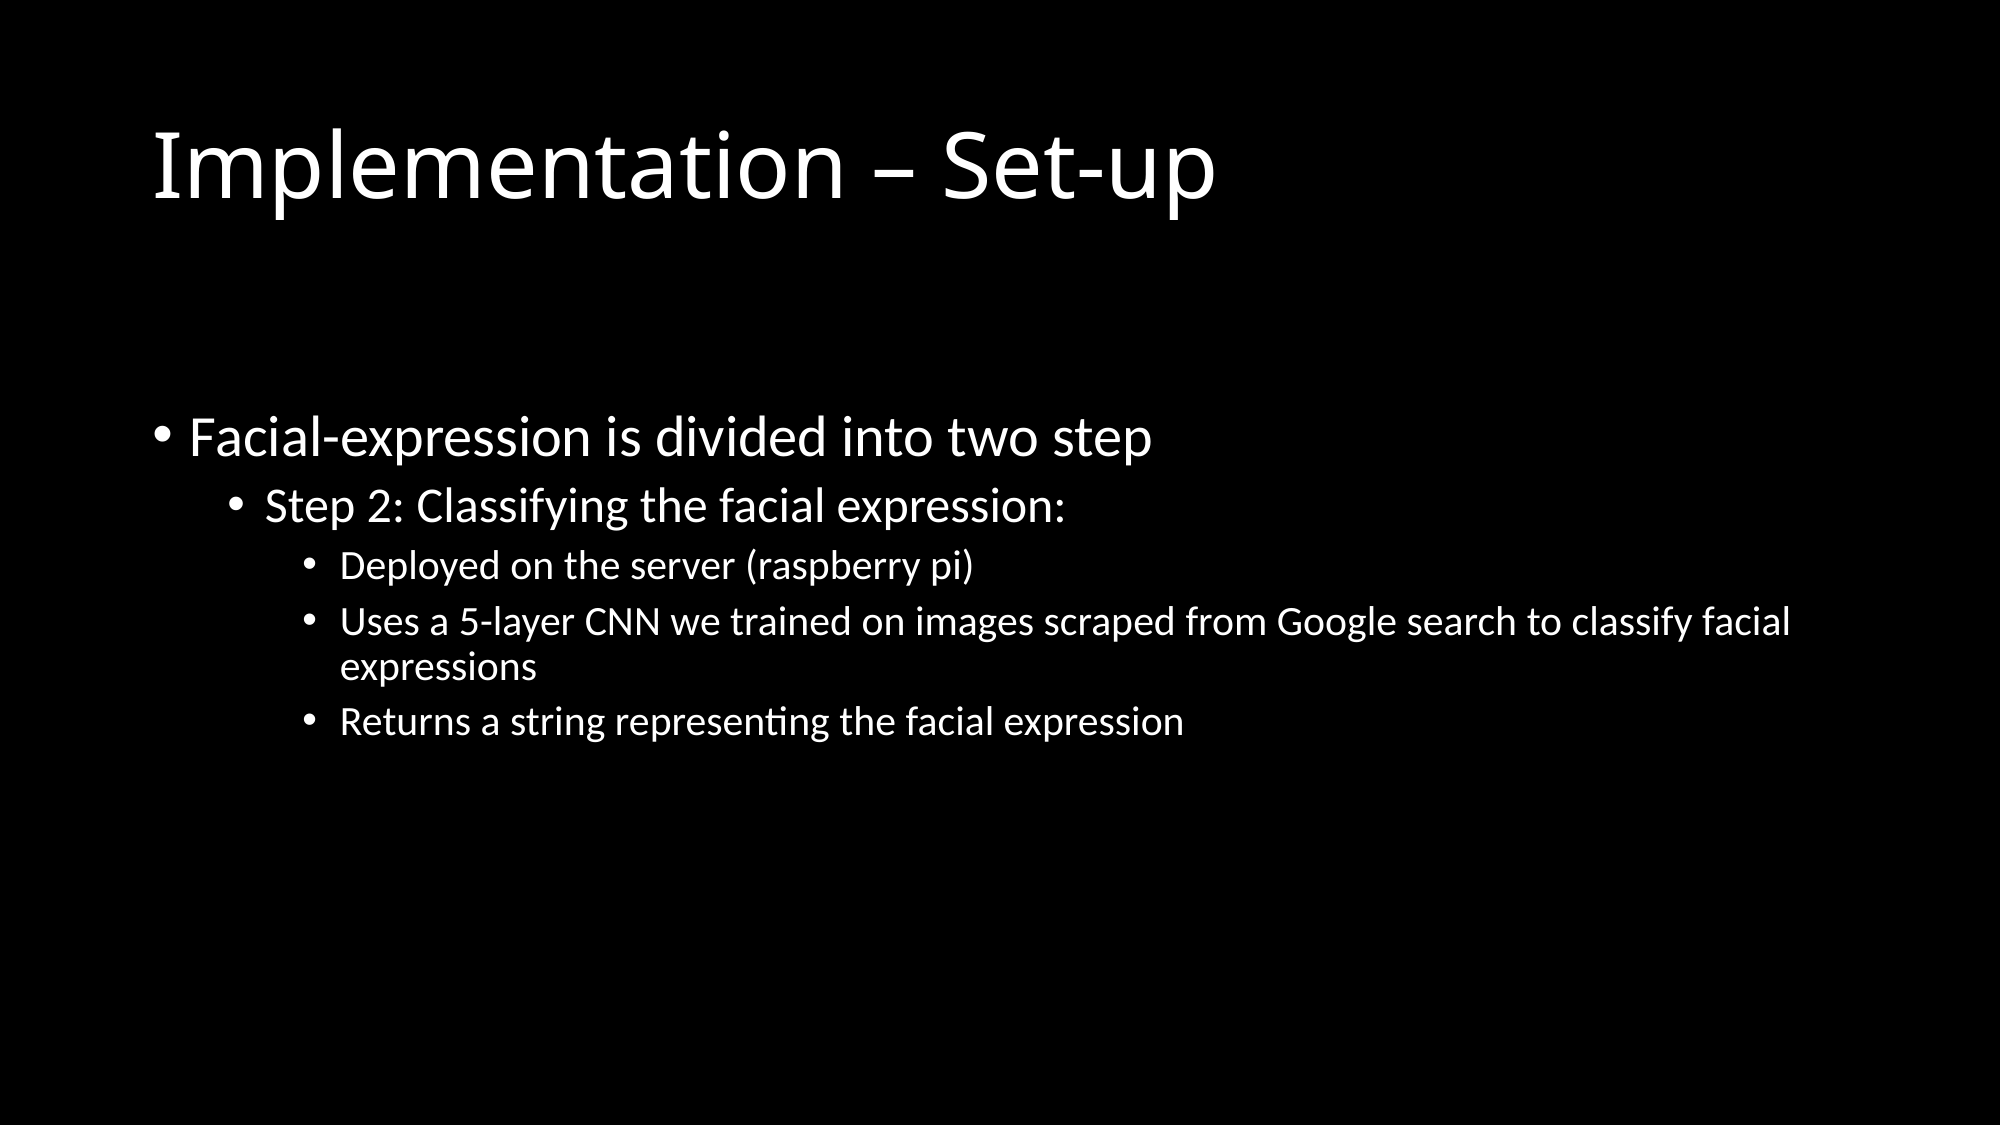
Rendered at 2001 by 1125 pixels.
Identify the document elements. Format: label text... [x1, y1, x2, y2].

list Facial-expression is divided into two step Step 2: Classifying the facial expression: Deployed on the server (raspberry pi) Uses a 5-layer CNN we trained on images scraped from Google search to classify facial expressions Returns a string representing the facial expression [137, 398, 1863, 1014]
title Implementation – Set-up [137, 59, 1863, 278]
